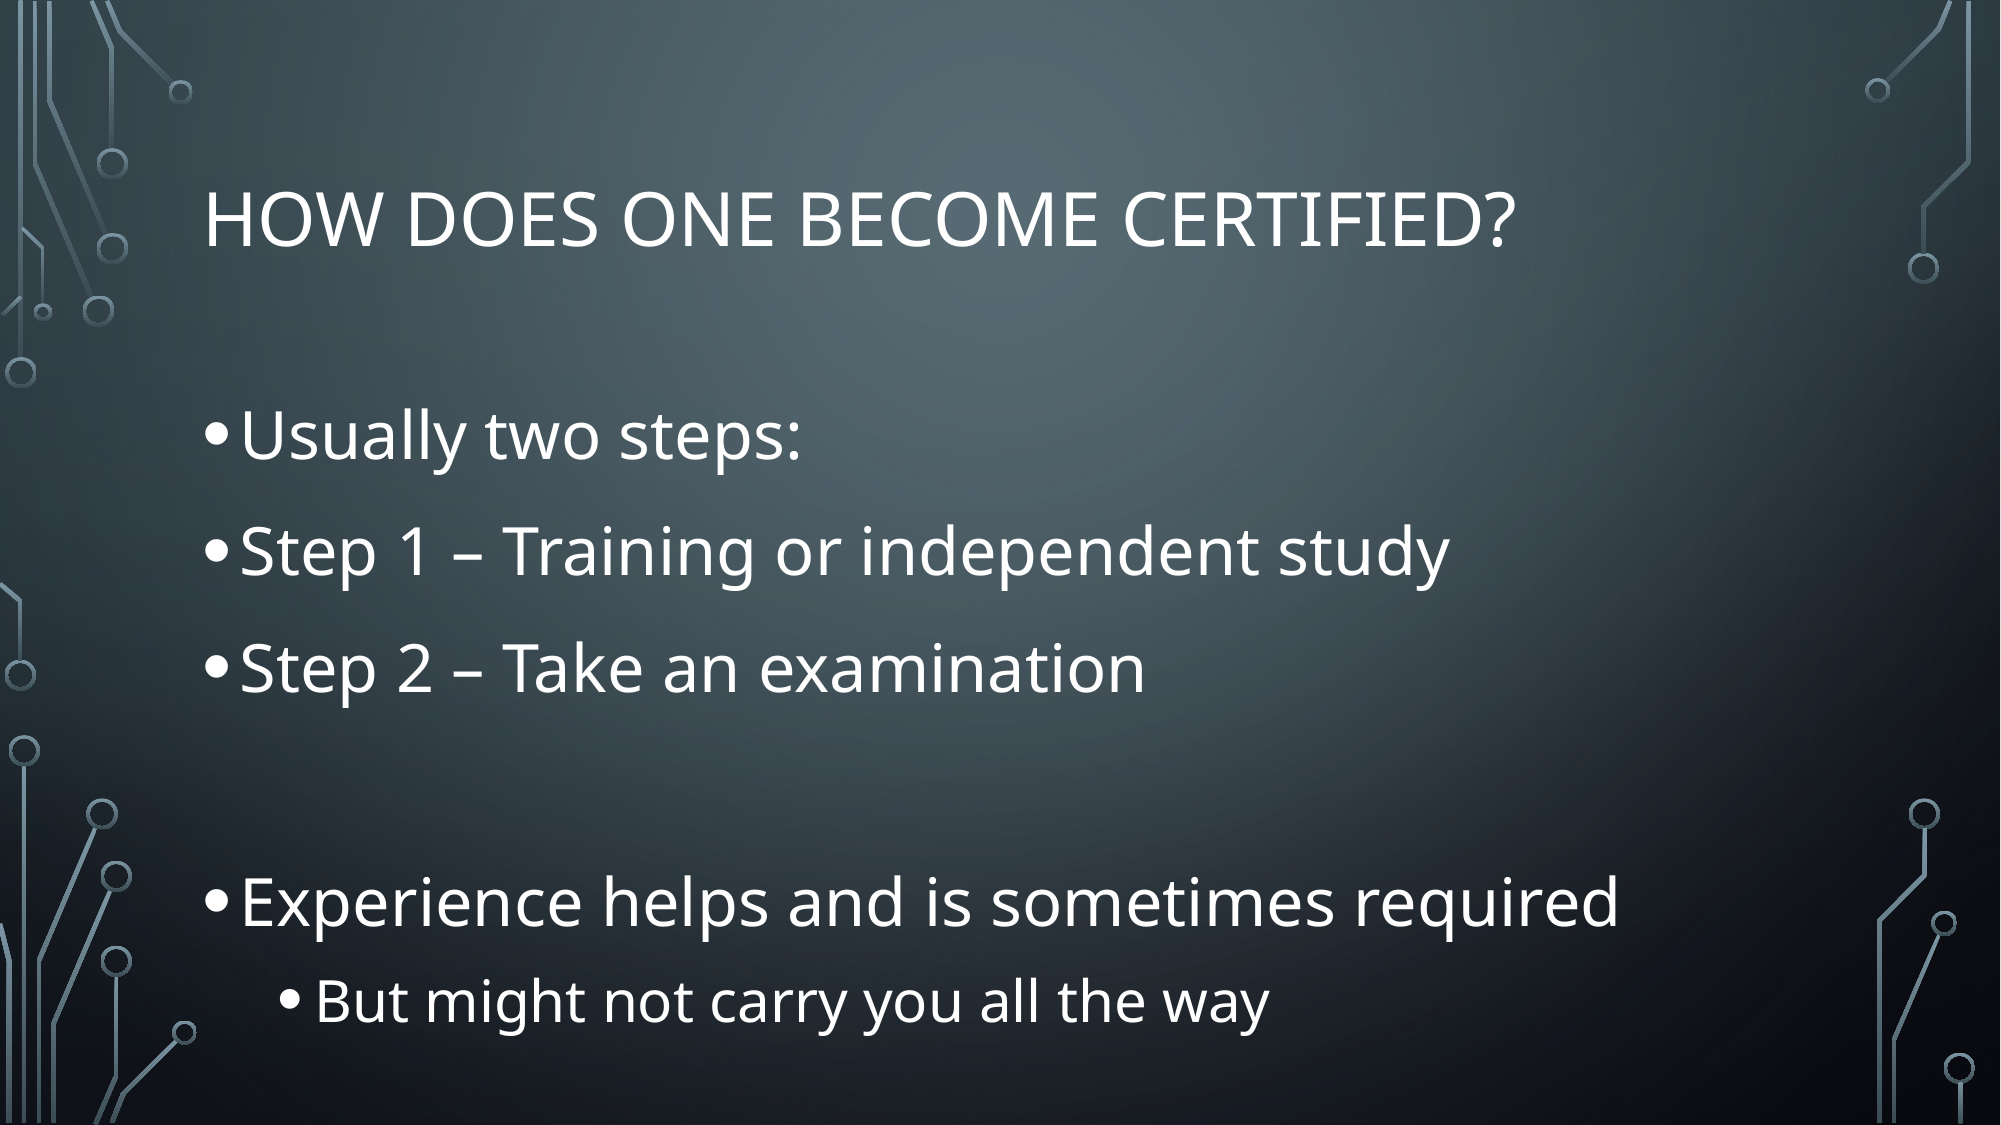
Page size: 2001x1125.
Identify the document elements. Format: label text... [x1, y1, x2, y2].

title How does One Become Certified? [187, 101, 1813, 344]
list Usually two steps: Step 1 – Training or independent study Step 2 – Take an examination Experience helps and is sometimes required But might not carry you all the way [187, 369, 1813, 1125]
